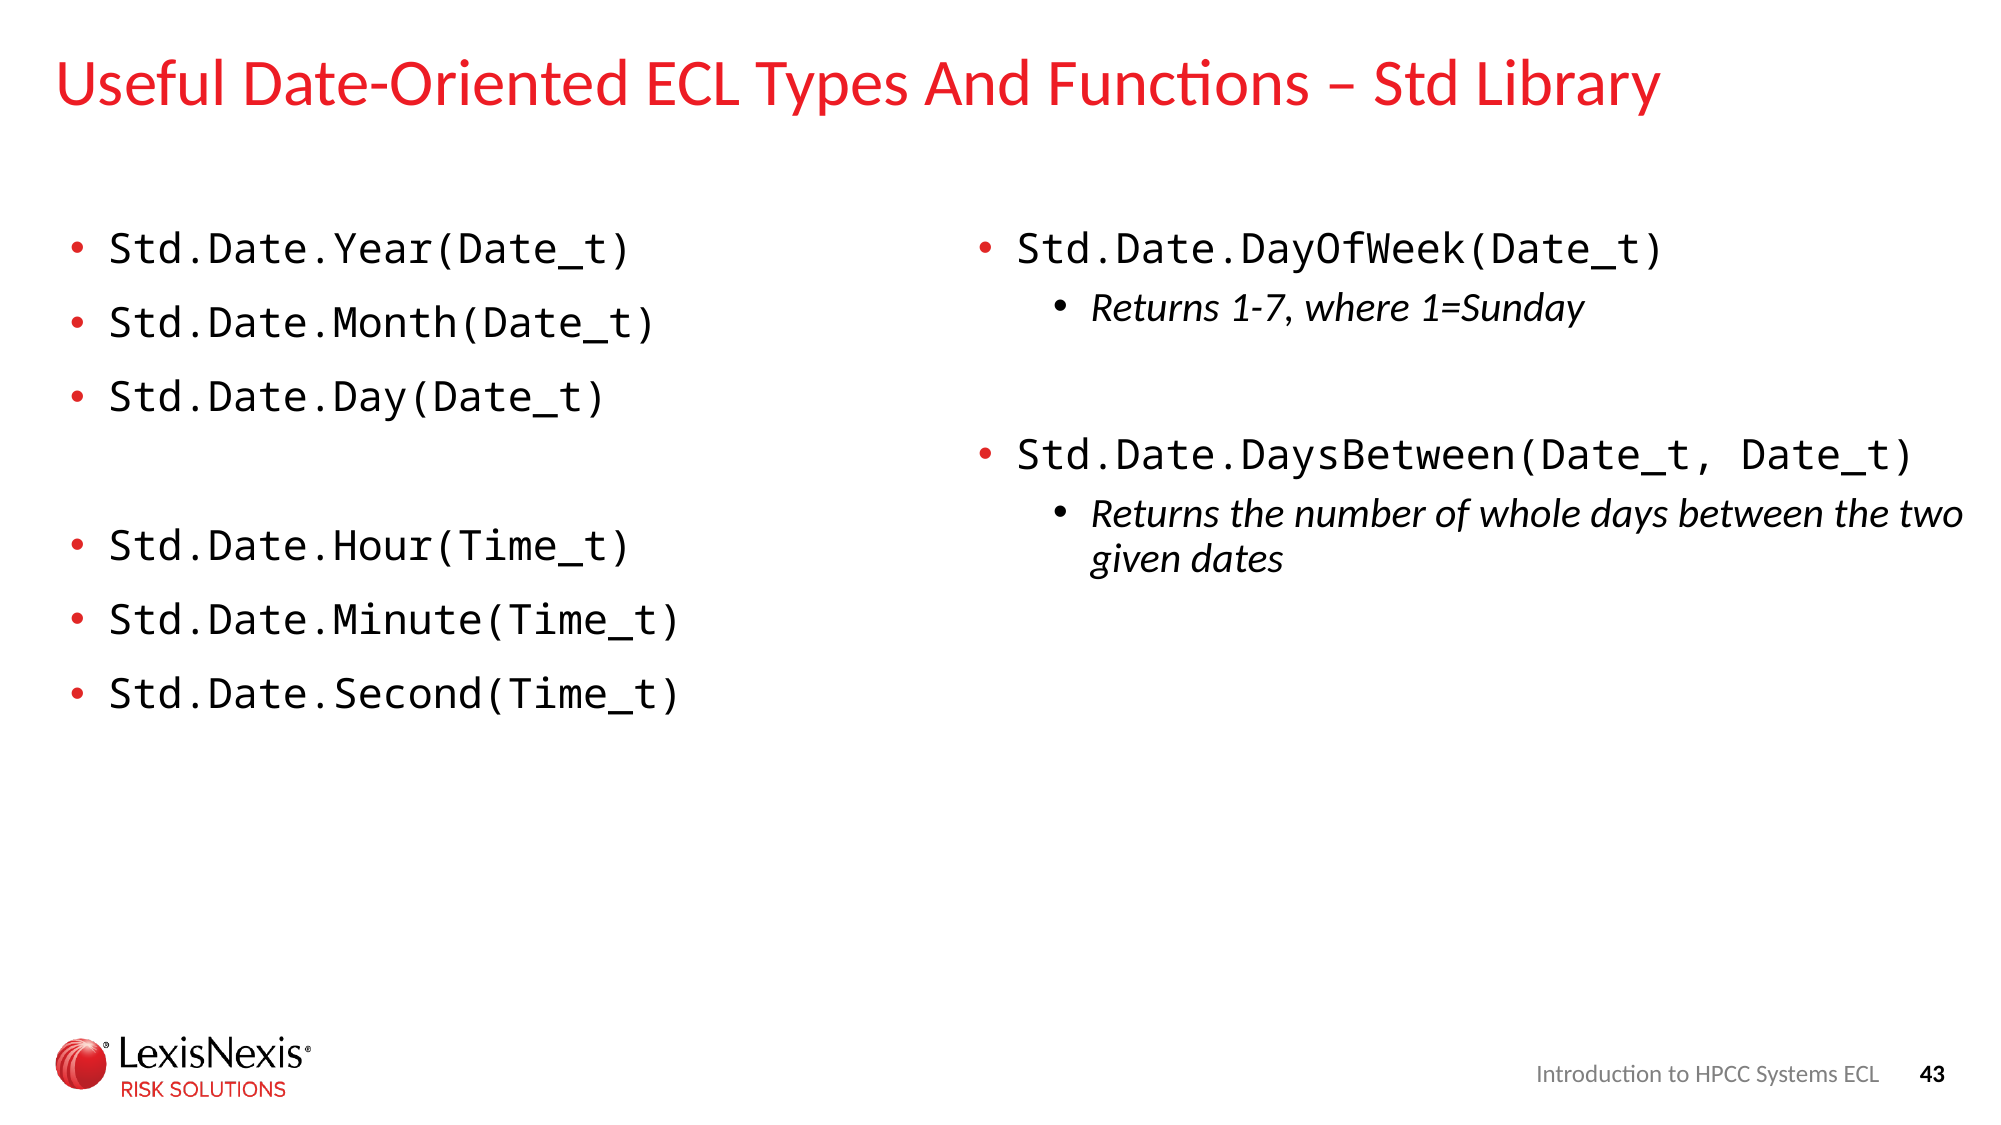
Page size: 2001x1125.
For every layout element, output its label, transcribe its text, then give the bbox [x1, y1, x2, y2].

slide_number 43 [1880, 1042, 1946, 1103]
list Std.Date.Year(Date_t) Std.Date.Month(Date_t) Std.Date.Day(Date_t) Std.Date.Hour(Time_t) Std.Date.Minute(Time_t) Std.Date.Second(Time_t) [55, 219, 963, 1013]
footer Introduction to HPCC Systems ECL [1135, 1042, 1880, 1103]
picture [45, 1028, 319, 1111]
text_box Std.Date.DayOfWeek(Date_t) Returns 1-7, where 1=Sunday Std.Date.DaysBetween(Date_t, Date_t) Returns the number of whole days between the two given dates [963, 219, 2000, 1013]
title Useful Date-Oriented ECL Types And Functions – Std Library [55, 48, 1944, 192]
